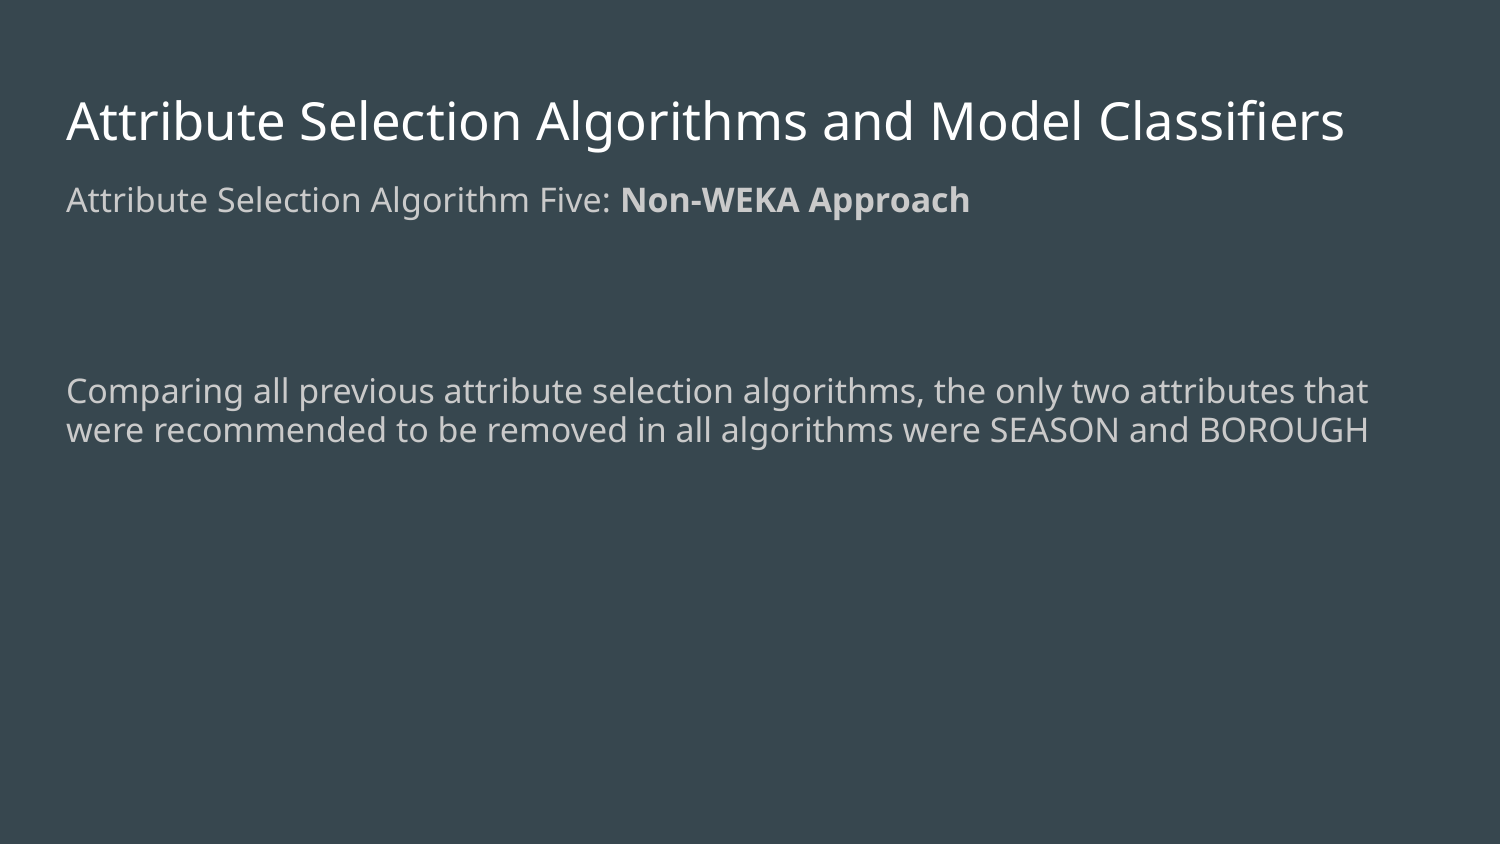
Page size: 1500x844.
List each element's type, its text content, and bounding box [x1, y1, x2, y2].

text_box Attribute Selection Algorithm Five: Non-WEKA Approach Comparing all previous attribute selection algorithms, the only two attributes that were recommended to be removed in all algorithms were SEASON and BOROUGH [51, 166, 1435, 652]
title Attribute Selection Algorithms and Model Classifiers [51, 72, 1449, 167]
